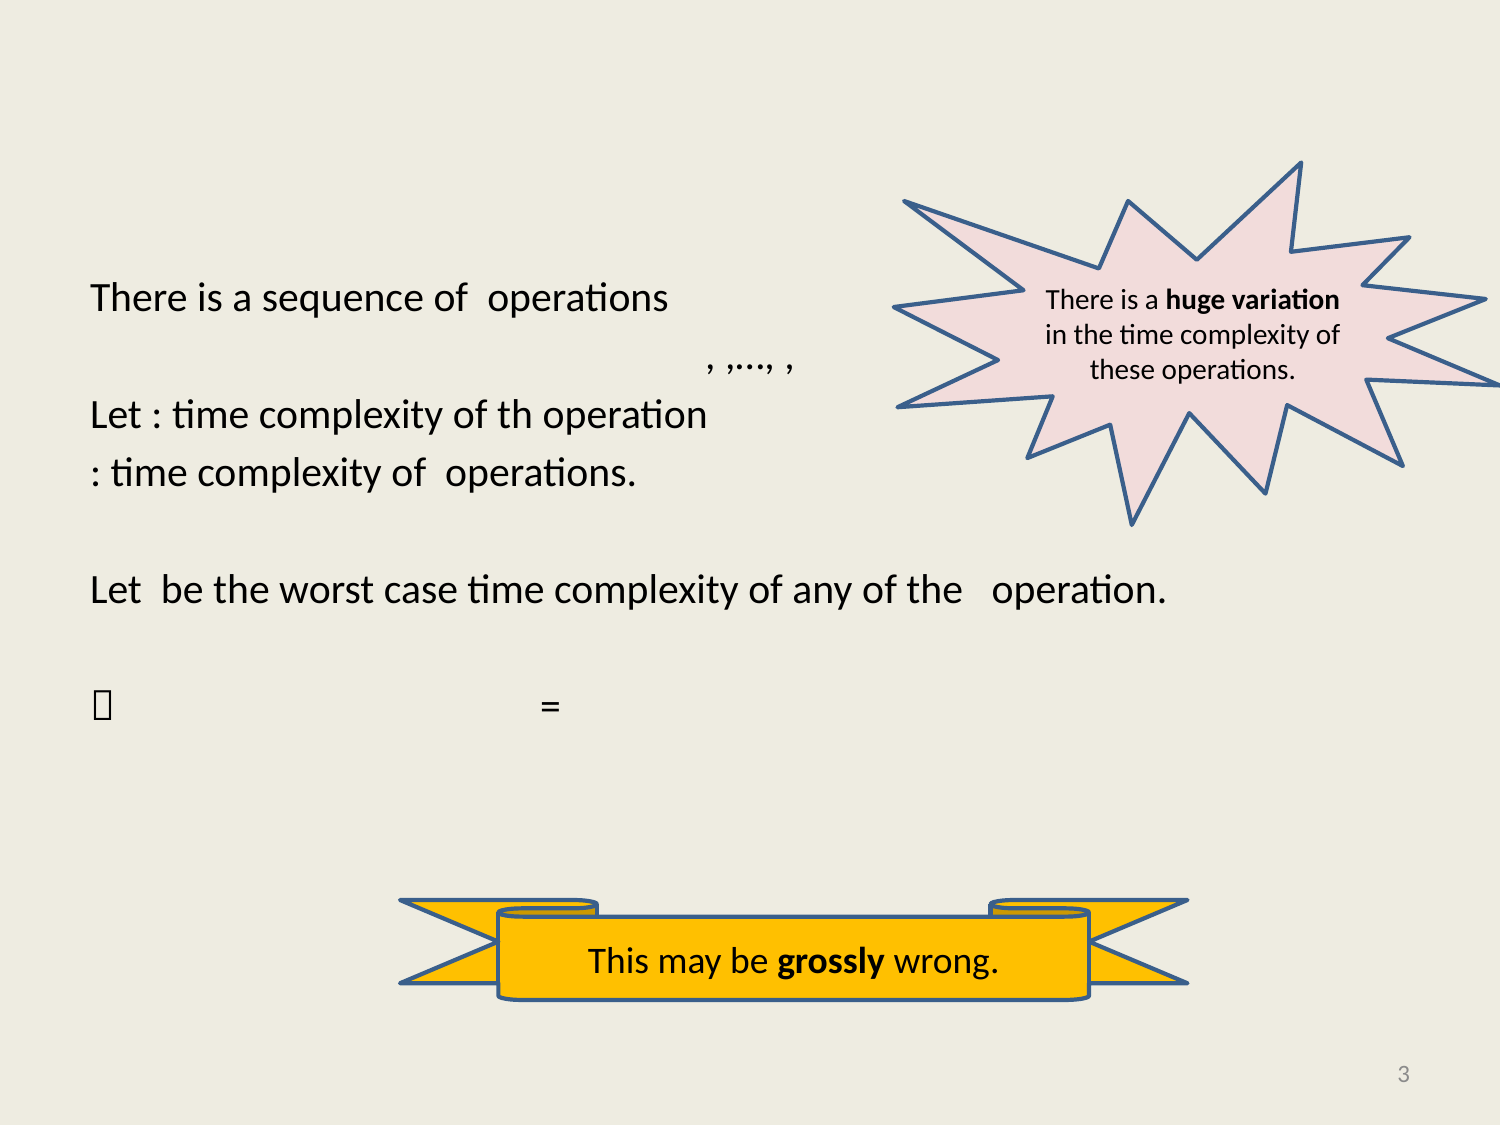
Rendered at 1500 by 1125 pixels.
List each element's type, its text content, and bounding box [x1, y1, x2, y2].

text_box This may be grossly wrong. [397, 897, 1190, 1003]
text_box There is a huge variation in the time complexity of these operations. [891, 160, 1500, 528]
slide_number 3 [1074, 1042, 1425, 1103]
